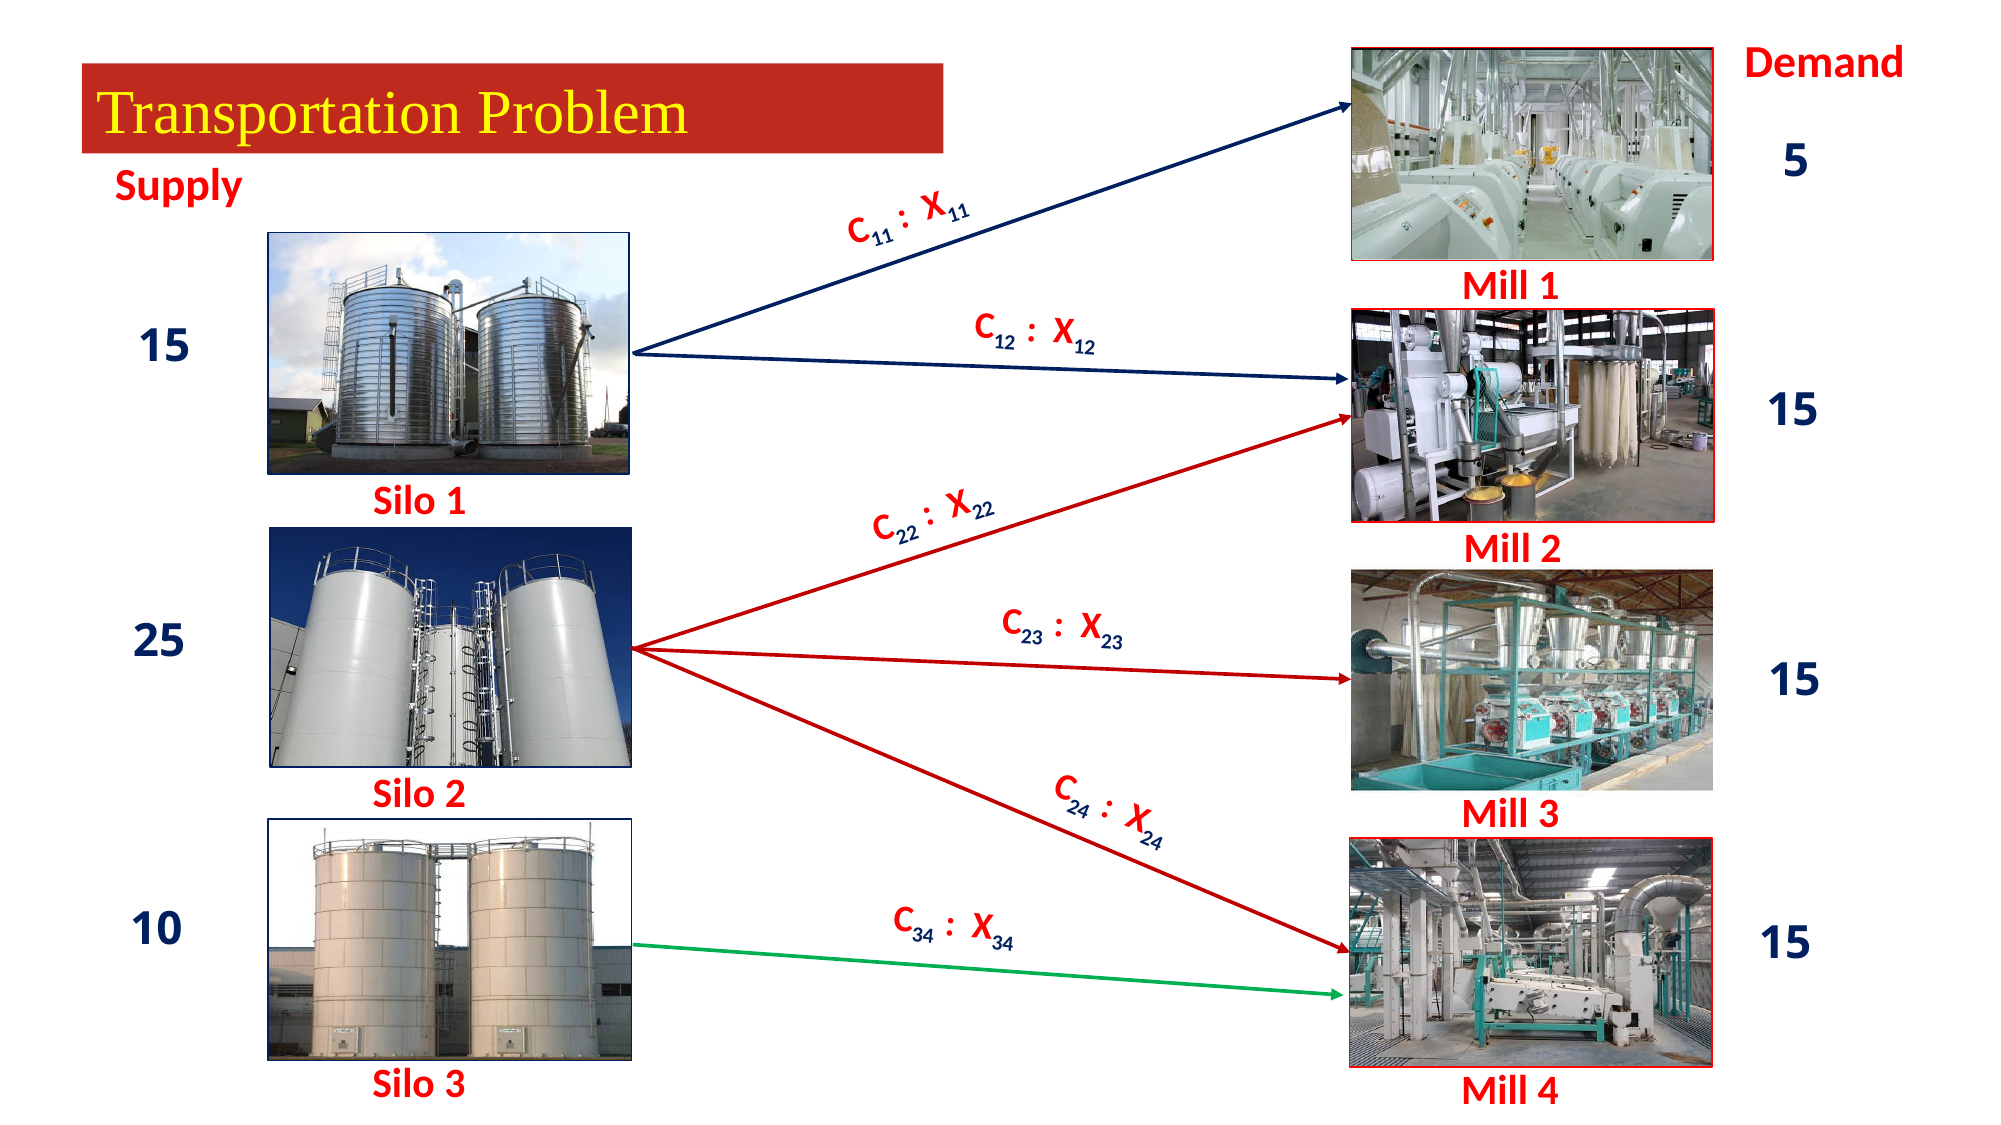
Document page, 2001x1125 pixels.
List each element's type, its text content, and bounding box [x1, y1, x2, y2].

text_box 10 [115, 891, 209, 962]
text_box Silo 2 [357, 775, 546, 817]
picture [268, 819, 632, 1060]
text_box Mill 2 [1448, 530, 1637, 558]
text_box Silo 1 [358, 482, 547, 526]
text_box 15 [1743, 904, 1838, 975]
text_box Supply [99, 154, 288, 218]
text_box 5 [1767, 123, 1838, 194]
picture [1365, 48, 1713, 261]
picture [268, 233, 619, 474]
picture [1350, 838, 1712, 1067]
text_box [619, 43, 1365, 438]
text_box 25 [117, 603, 212, 674]
text_box 15 [1751, 372, 1845, 443]
text_box Mill 1 [1446, 270, 1635, 308]
text_box Demand [1729, 24, 1943, 95]
text_box Silo 3 [357, 1068, 546, 1114]
text_box Transportation Problem [81, 63, 614, 154]
text_box Mill 4 [1446, 1076, 1635, 1120]
picture [270, 527, 602, 767]
text_box Mill 3 [1446, 807, 1635, 837]
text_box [602, 357, 1382, 1011]
text_box 15 [122, 308, 217, 379]
text_box 15 [1753, 641, 1847, 712]
picture [1365, 309, 1714, 522]
picture [1382, 559, 1713, 799]
